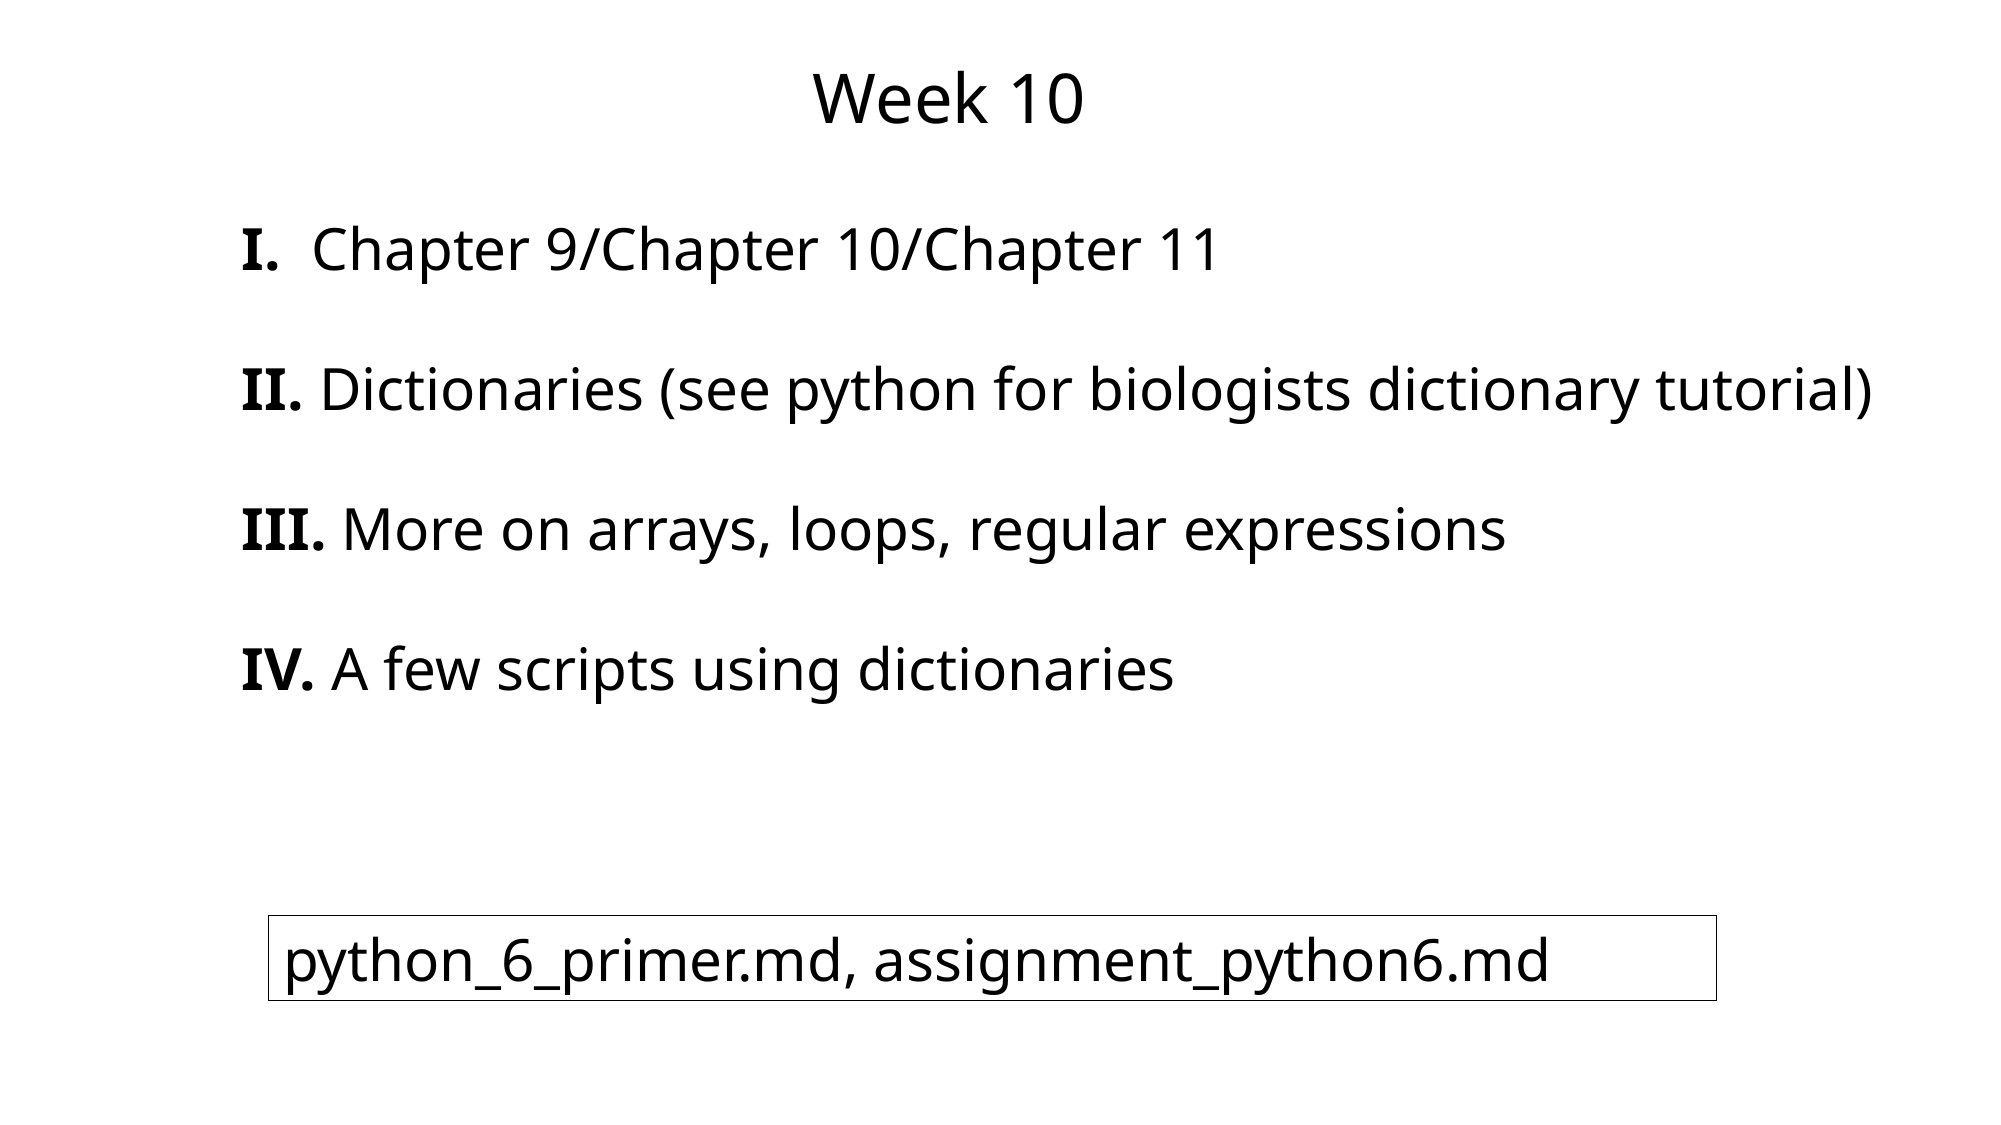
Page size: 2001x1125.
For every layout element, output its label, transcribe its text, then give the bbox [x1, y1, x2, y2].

text_box I. Chapter 9/Chapter 10/Chapter 11 II. Dictionaries (see python for biologists dictionary tutorial) III. More on arrays, loops, regular expressions IV. A few scripts using dictionaries [227, 205, 1888, 710]
text_box python_6_primer.md, assignment_python6.md [268, 915, 1717, 1001]
text_box Week 10 [798, 47, 1101, 145]
